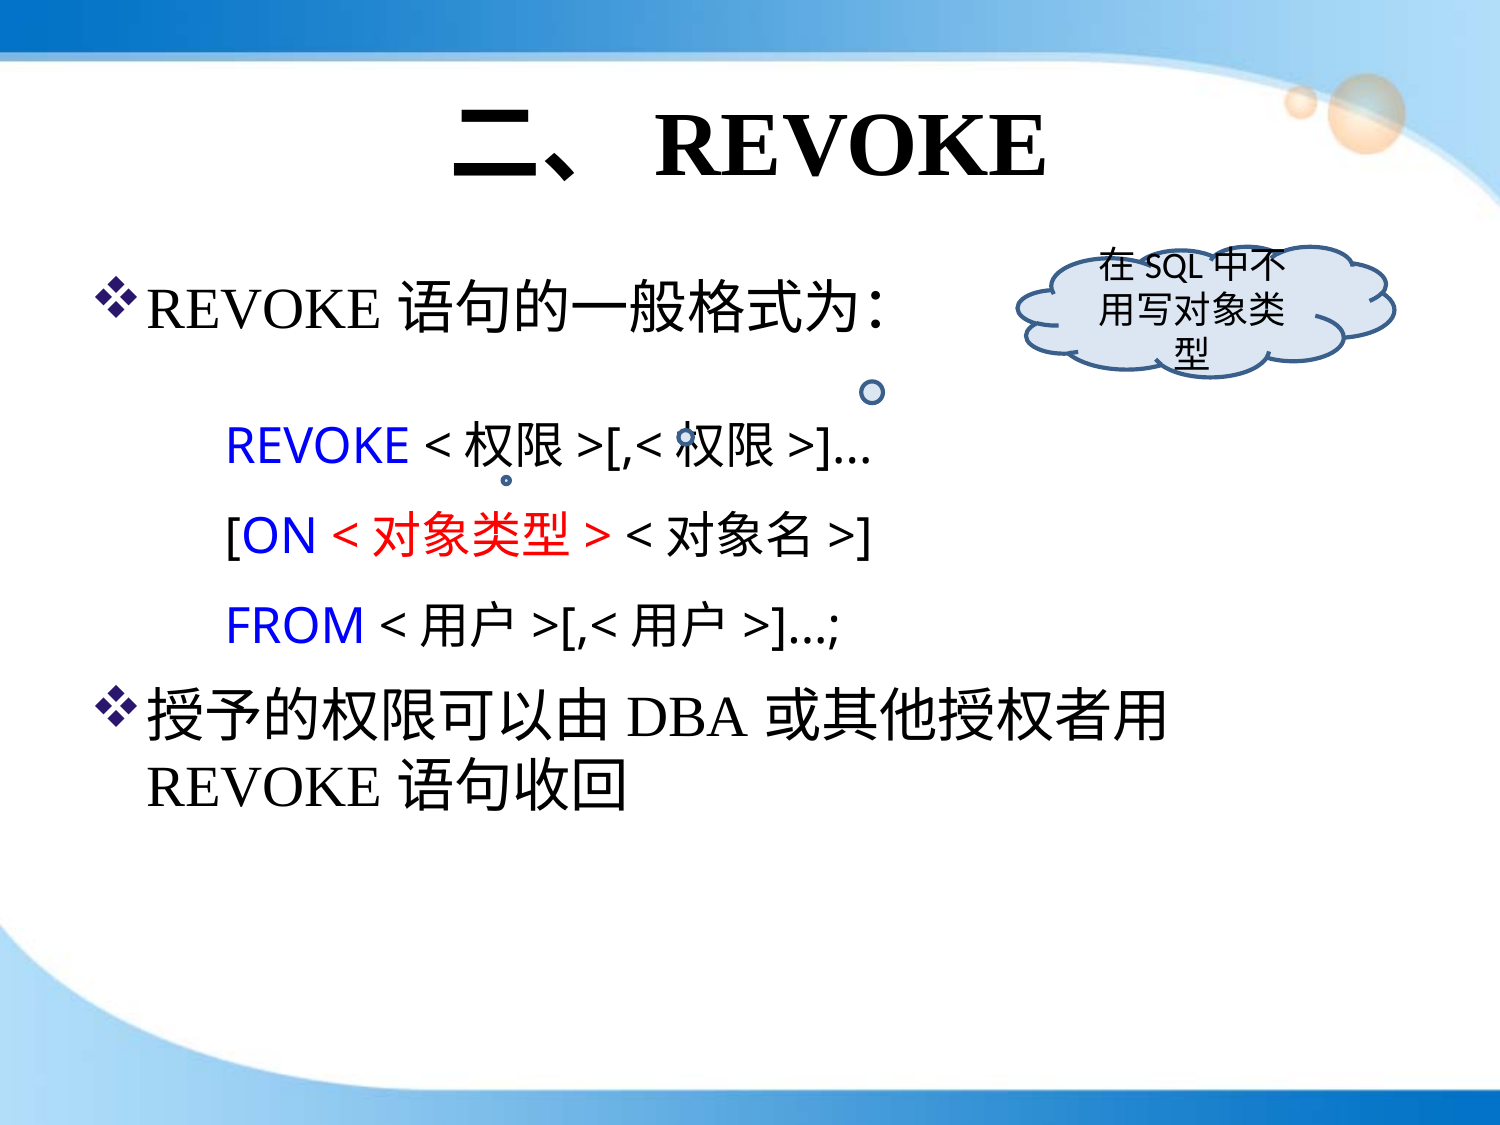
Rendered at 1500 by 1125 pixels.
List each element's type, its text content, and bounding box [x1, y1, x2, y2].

list REVOKE语句的一般格式为： 授予的权限可以由DBA或其他授权者用REVOKE语句收回 [74, 262, 1426, 1006]
text_box 在SQL中不用写对象类型 [1015, 244, 1397, 380]
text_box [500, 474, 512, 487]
text_box 在SQL中不用写对象类型 [859, 379, 886, 406]
picture [0, 0, 1500, 1125]
text_box 在SQL中不用写对象类型 [676, 427, 695, 447]
text_box REVOKE <权限>[,<权限>]... [ON <对象类型> <对象名>] FROM <用户>[,<用户>]...; [209, 375, 960, 661]
title 二、REVOKE [75, 45, 1425, 233]
